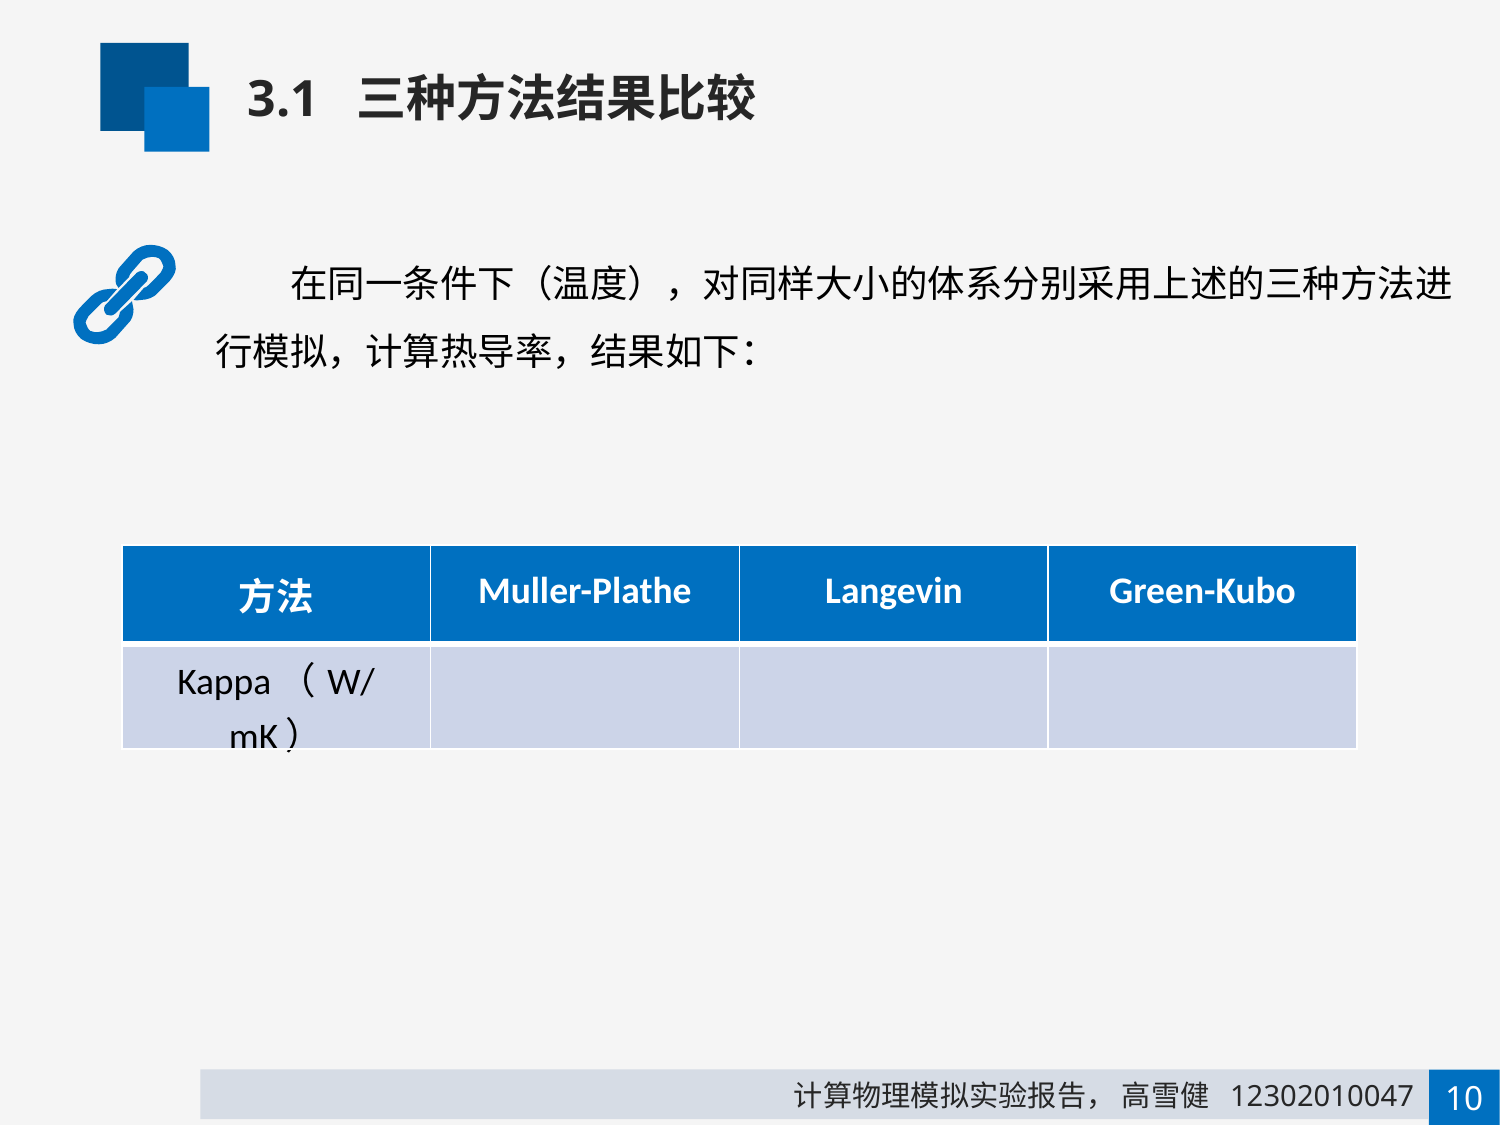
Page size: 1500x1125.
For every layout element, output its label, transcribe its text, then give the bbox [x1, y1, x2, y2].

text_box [200, 1069, 1500, 1125]
text_box 3.1 三种方法结果比较 [232, 59, 1400, 134]
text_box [100, 42, 210, 152]
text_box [72, 230, 1484, 383]
